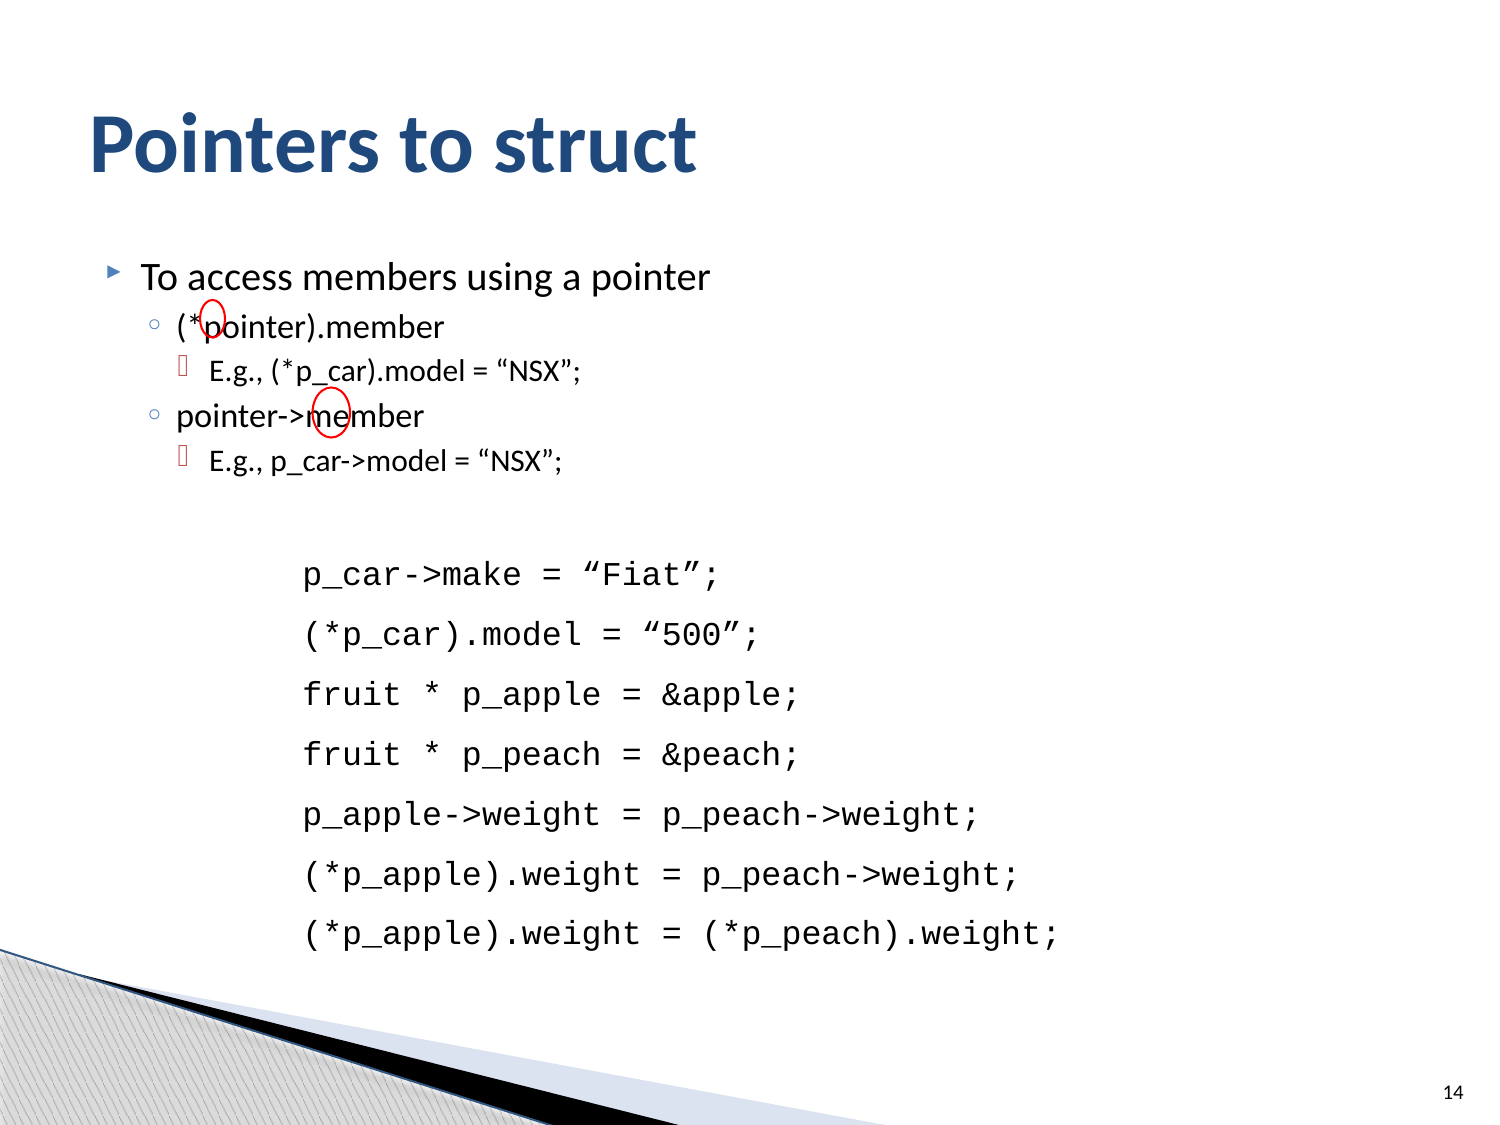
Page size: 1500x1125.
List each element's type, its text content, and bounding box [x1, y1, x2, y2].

text_box p_car->make = “Fiat”; (*p_car).model = “500”; fruit * p_apple = &apple; fruit * p_peach = &peach; p_apple->weight = p_peach->weight; (*p_apple).weight = p_peach->weight; (*p_apple).weight = (*p_peach).weight; [287, 524, 1088, 959]
list To access members using a pointer (*pointer).member E.g., (*p_car).model = “NSX”; pointer->member E.g., p_car->model = “NSX”; [75, 243, 1425, 488]
text_box [195, 295, 230, 342]
title Pointers to struct [75, 45, 1425, 233]
slide_number 14 [1418, 1051, 1479, 1112]
text_box [308, 383, 355, 442]
